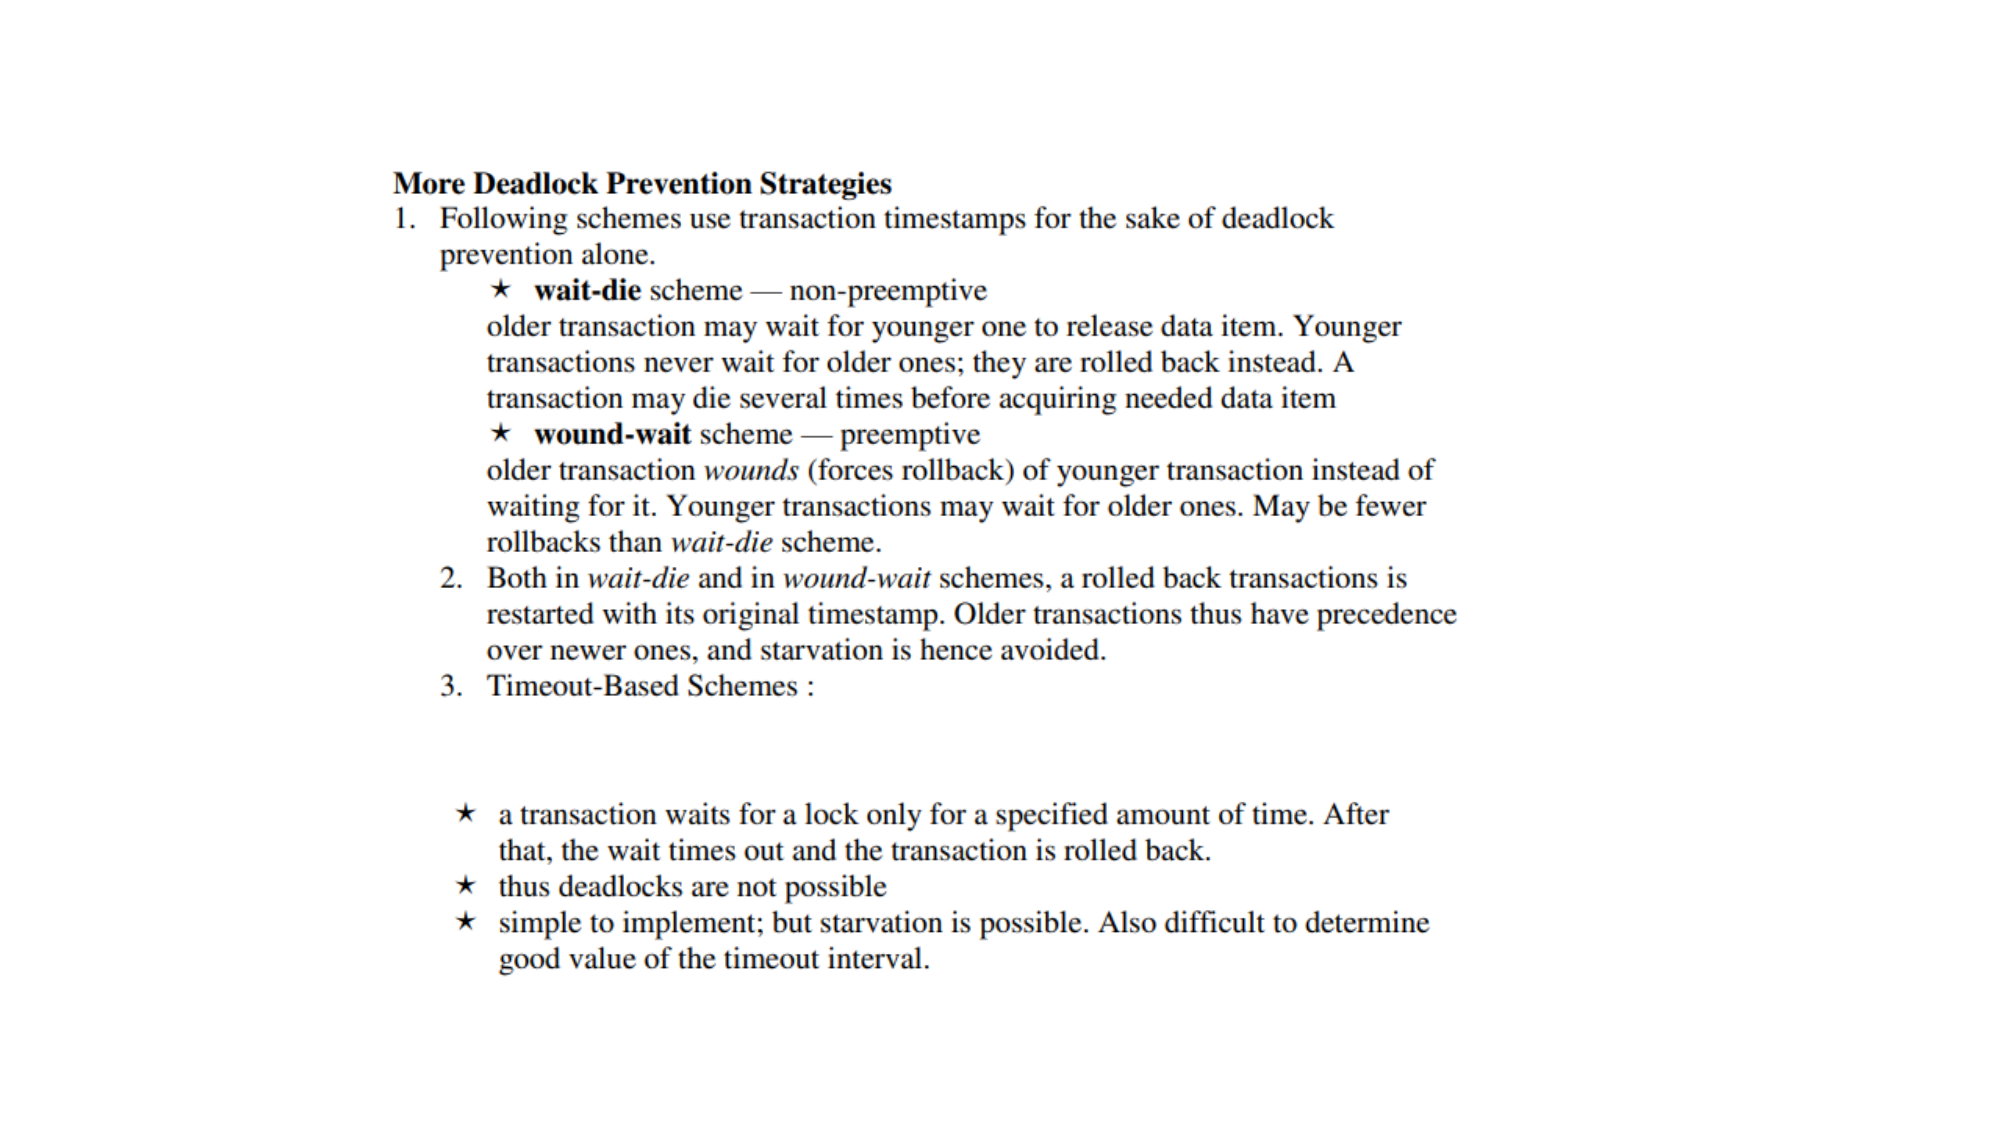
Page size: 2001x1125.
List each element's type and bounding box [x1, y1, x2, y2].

picture [326, 135, 1635, 989]
